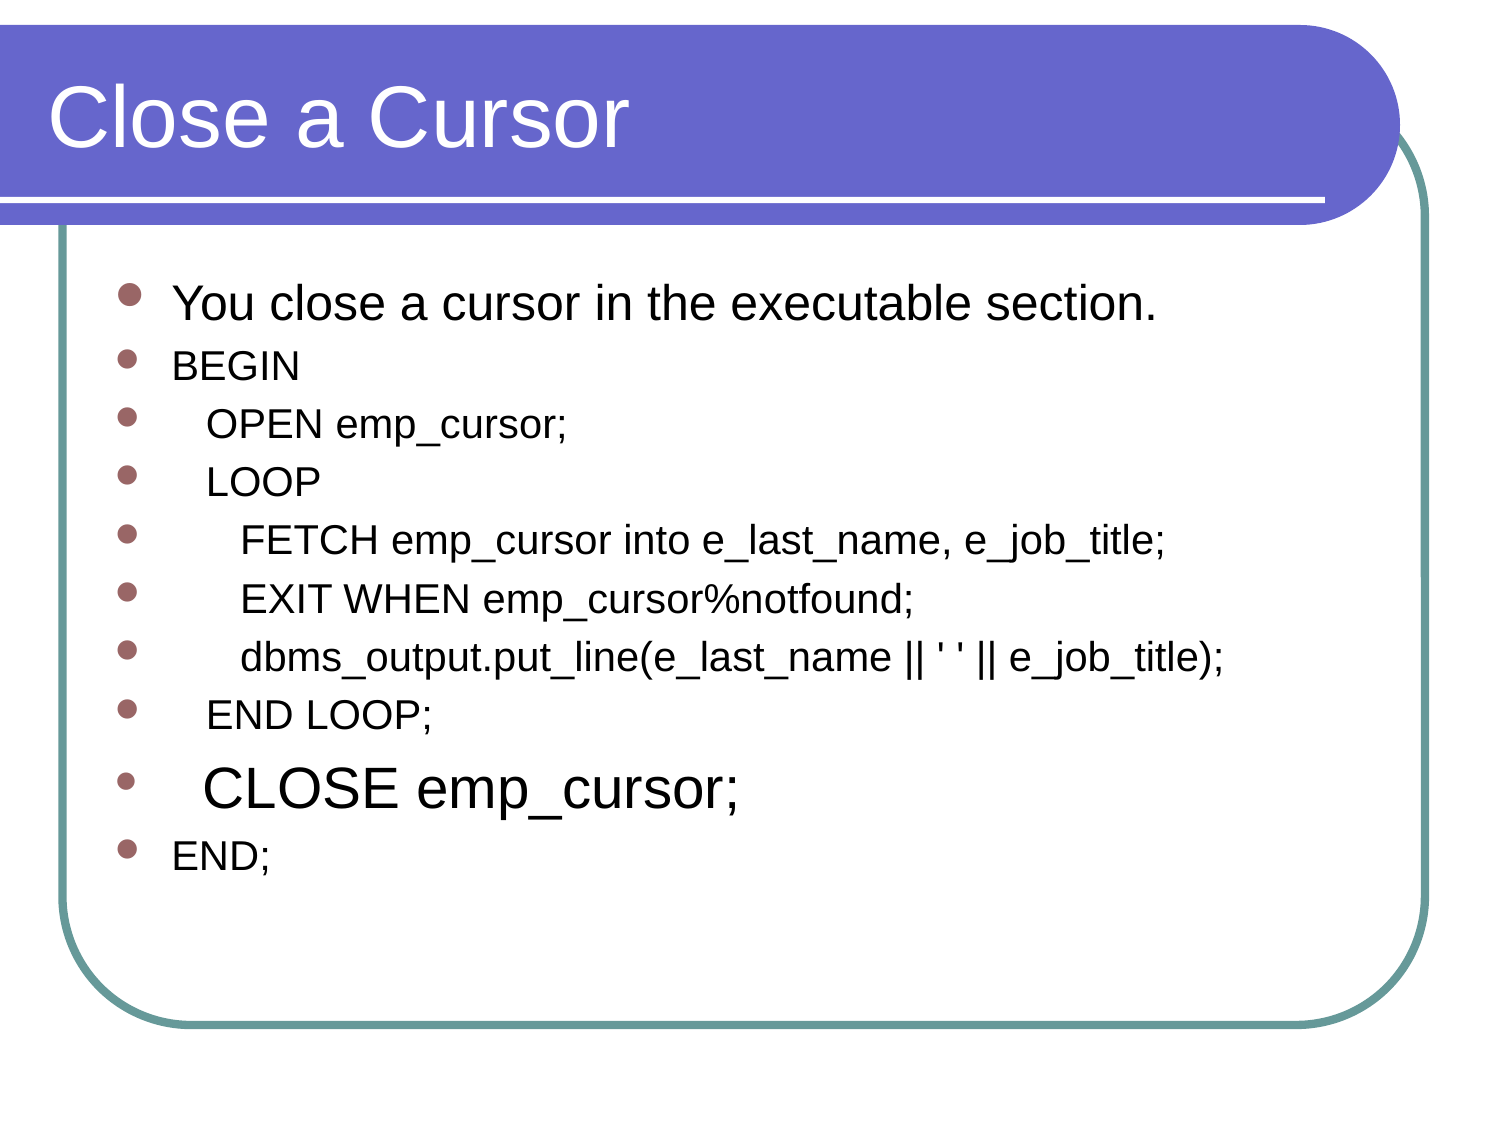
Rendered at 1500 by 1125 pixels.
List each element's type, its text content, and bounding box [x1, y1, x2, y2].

title Close a Cursor [32, 37, 1347, 188]
list You close a cursor in the executable section. BEGIN OPEN emp_cursor; LOOP FETCH emp_cursor into e_last_name, e_job_title; EXIT WHEN emp_cursor%notfound; dbms_output.put_line(e_last_name || ' ' || e_job_title); END LOOP; CLOSE emp_cursor; END; [99, 262, 1400, 988]
